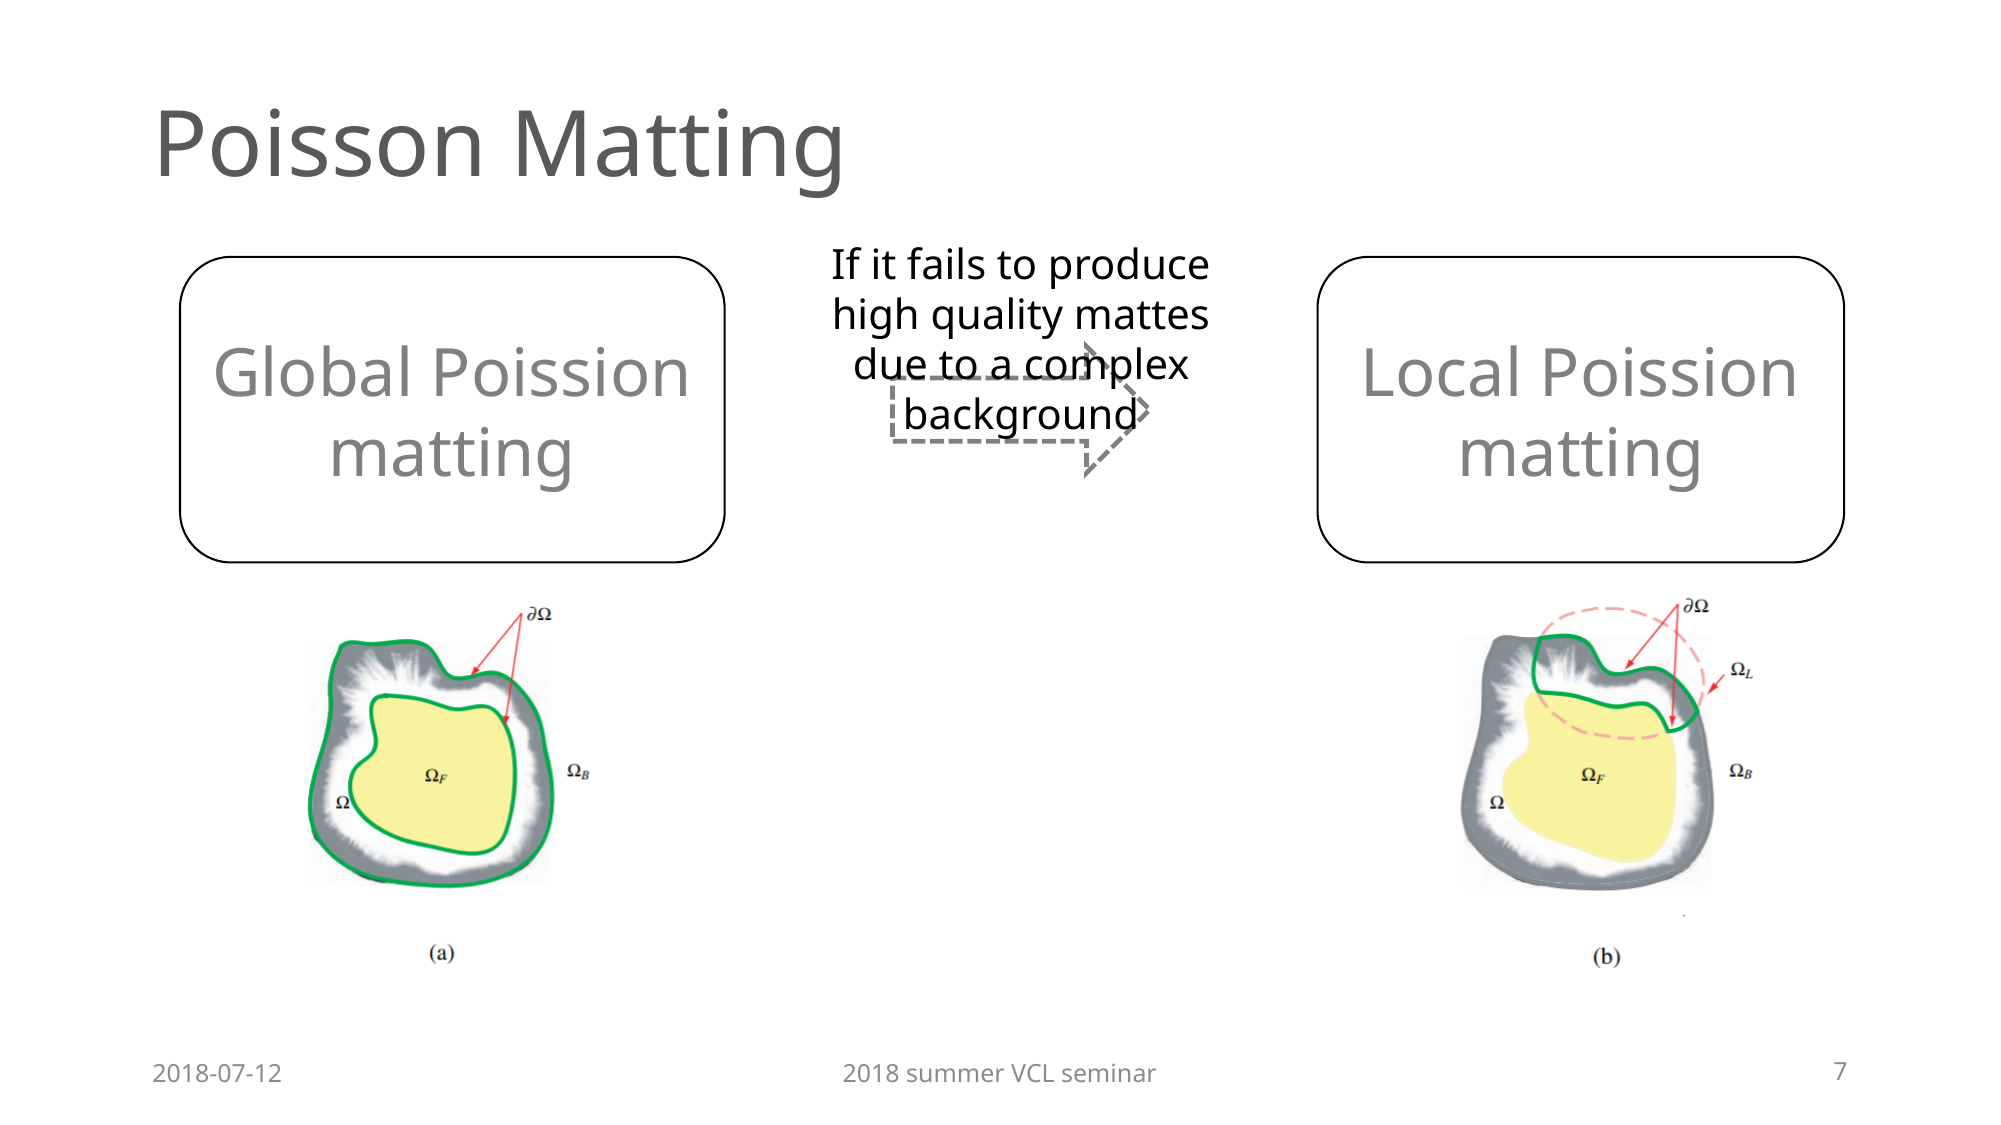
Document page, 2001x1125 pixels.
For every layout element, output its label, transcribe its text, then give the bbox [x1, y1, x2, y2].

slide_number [137, 1042, 588, 1103]
text_box Global Poission matting [178, 255, 726, 564]
picture [1437, 581, 1776, 978]
text_box Local Poission matting [1316, 255, 1846, 564]
text_box [1085, 446, 1115, 473]
footer 2018 summer VCL seminar [662, 1042, 1338, 1103]
text_box If it fails to produce high quality mattes due to a complex background [782, 230, 1260, 446]
picture [266, 573, 628, 982]
title Poisson Matting [137, 83, 1000, 211]
slide_number 7 [1412, 1042, 1863, 1103]
